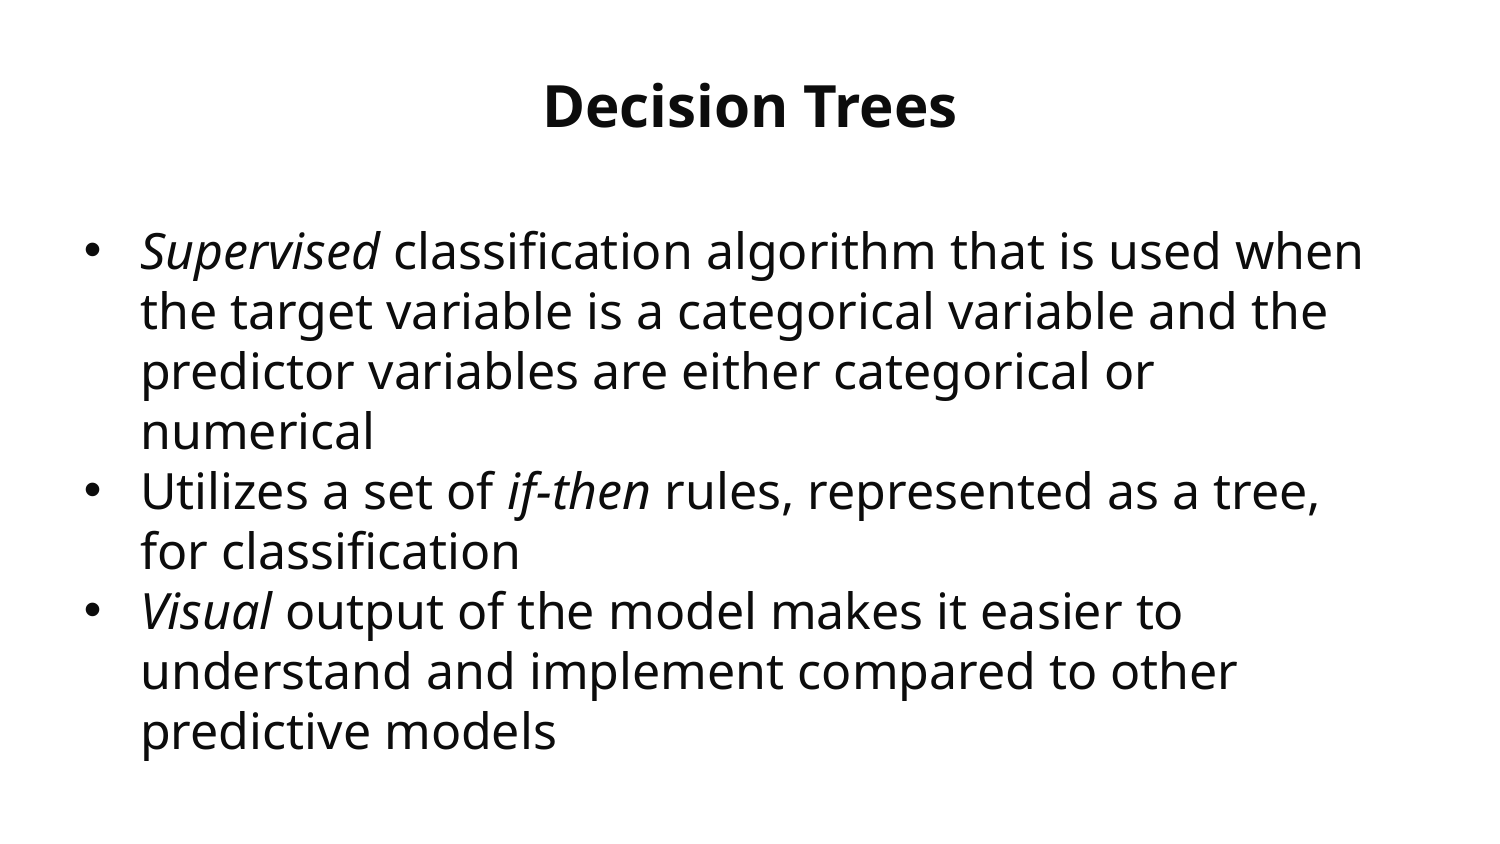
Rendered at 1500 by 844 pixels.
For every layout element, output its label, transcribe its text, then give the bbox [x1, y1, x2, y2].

title Decision Trees [75, 33, 1425, 175]
text_box Supervised classification algorithm that is used when the target variable is a categorical variable and the predictor variables are either categorical or numerical Utilizes a set of if-then rules, represented as a tree, for classification Visual output of the model makes it easier to understand and implement compared to other predictive models [68, 174, 1403, 712]
